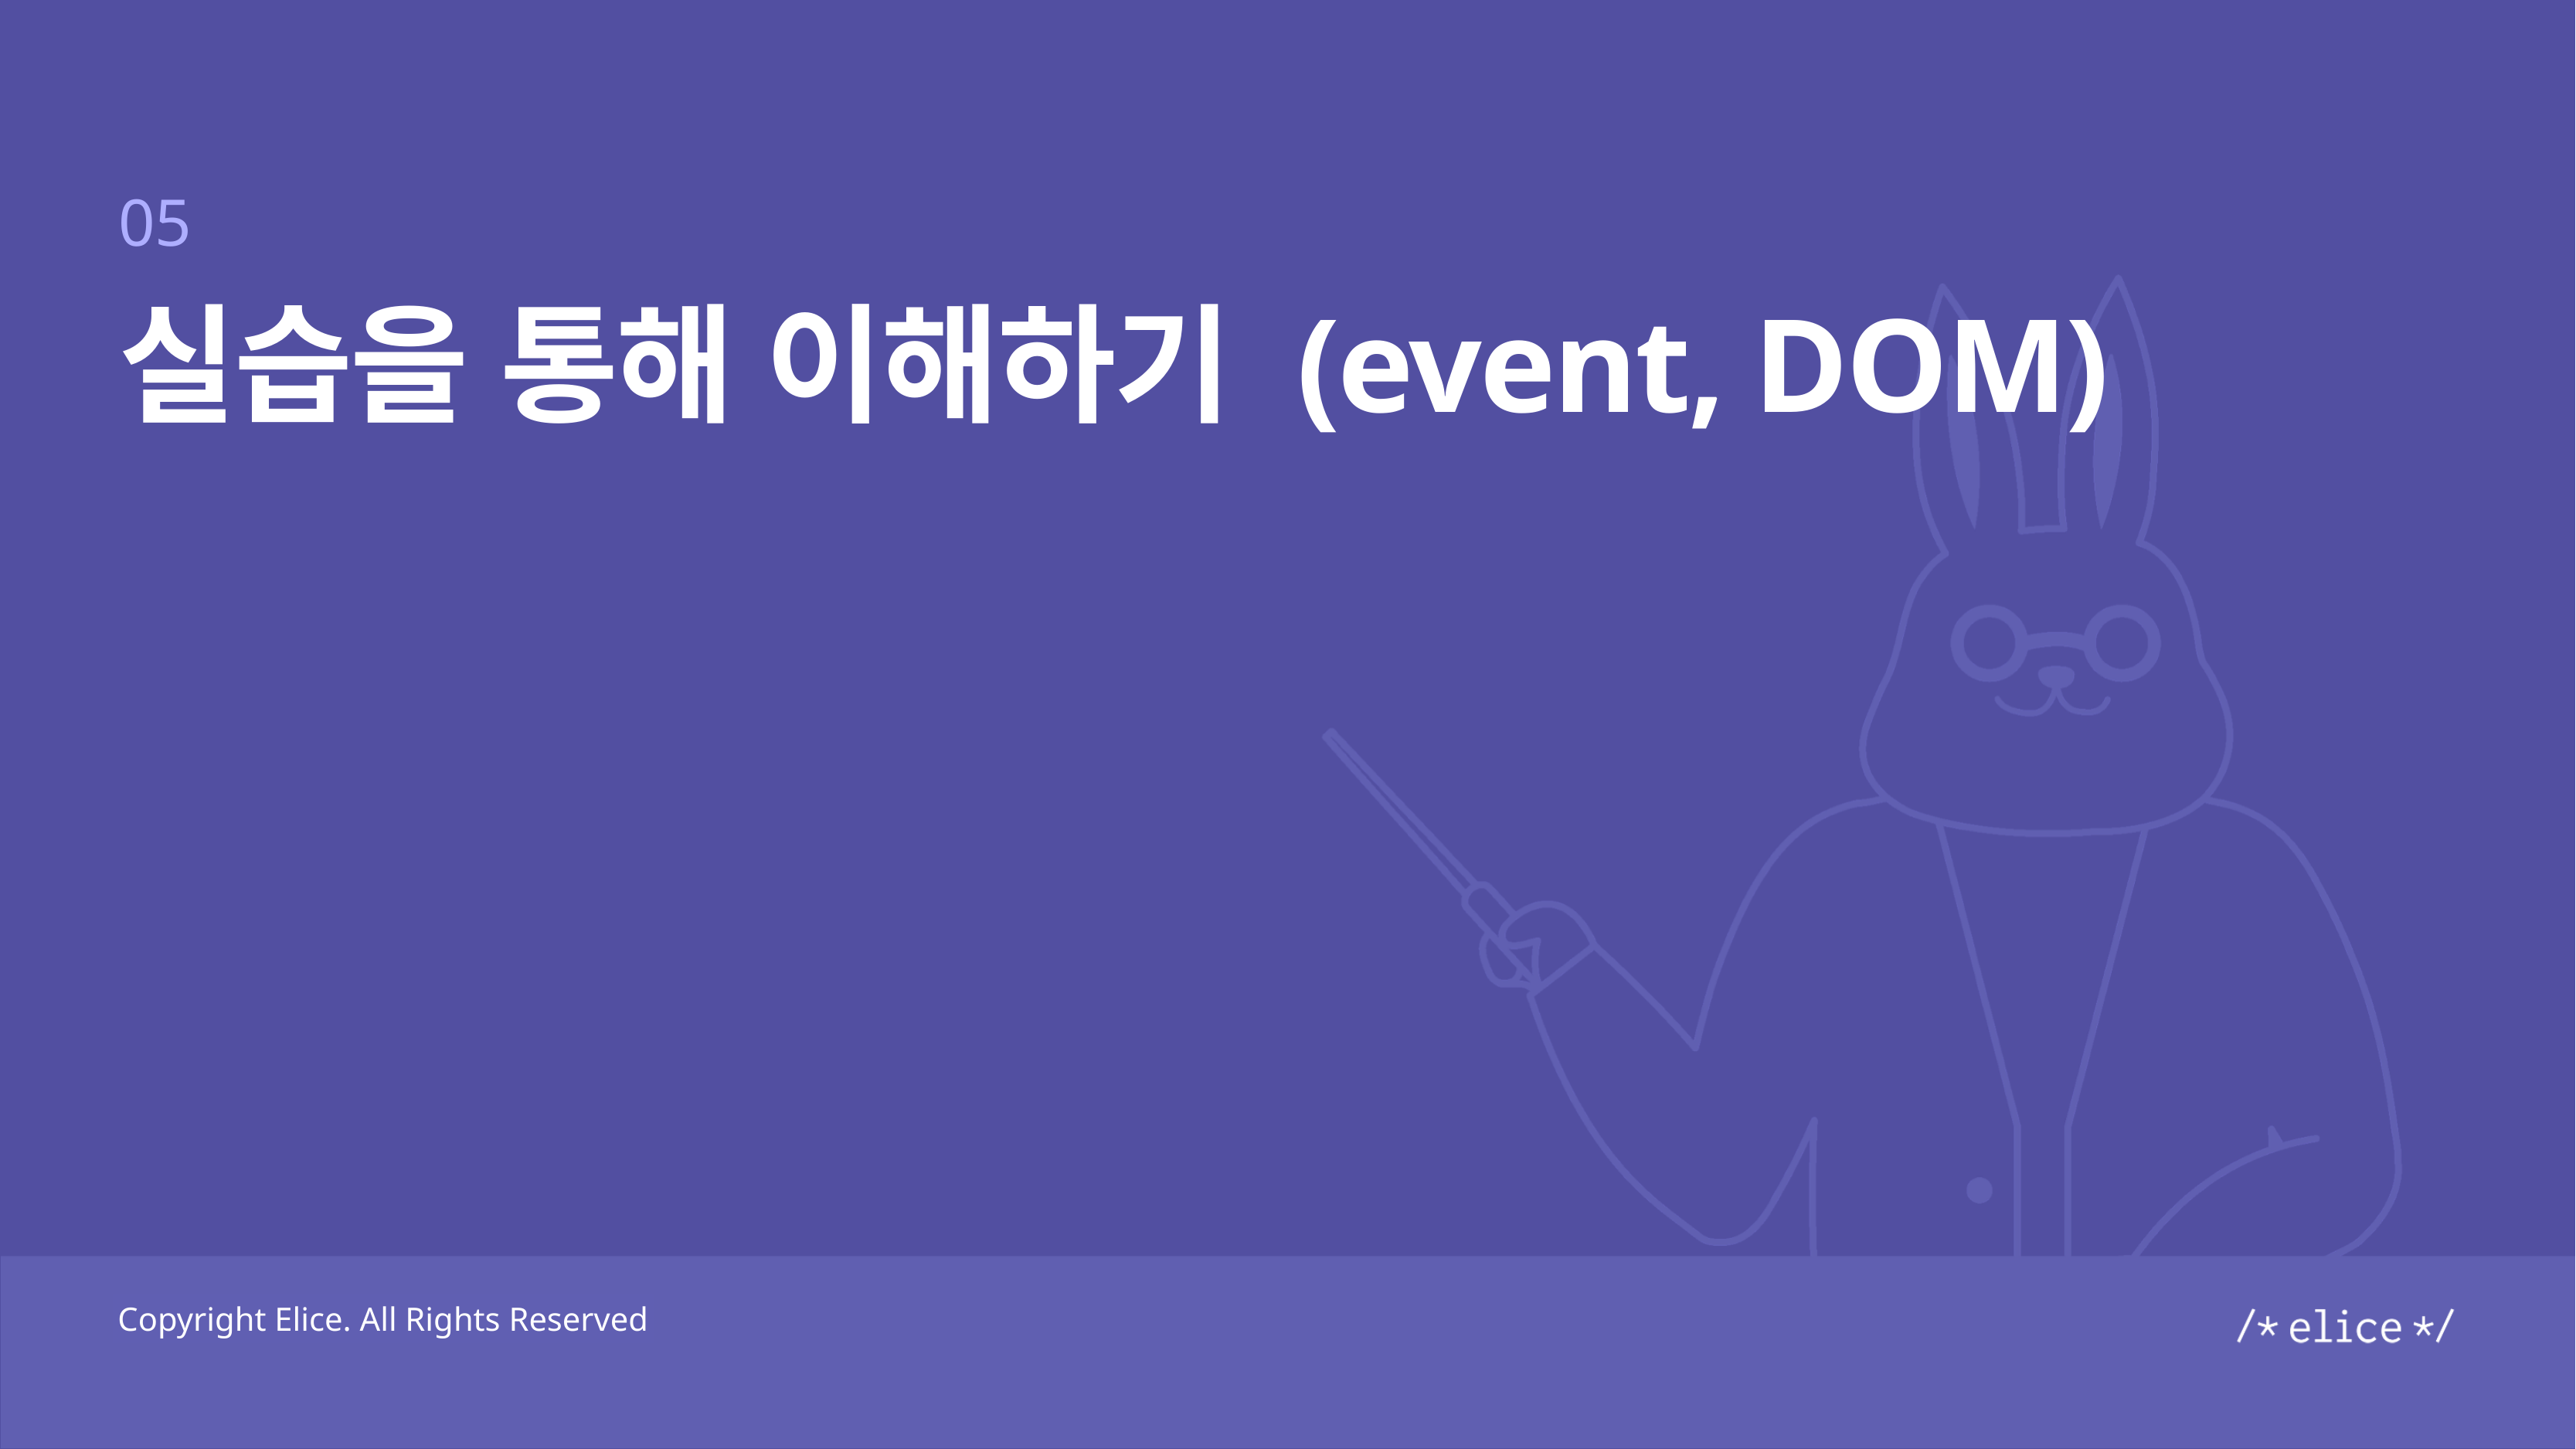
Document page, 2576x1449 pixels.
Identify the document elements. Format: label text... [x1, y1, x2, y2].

list 05 [113, 176, 202, 266]
list 실습을 통해 이해하기 (event, DOM) [113, 277, 2454, 445]
picture [1, 1, 2575, 1448]
